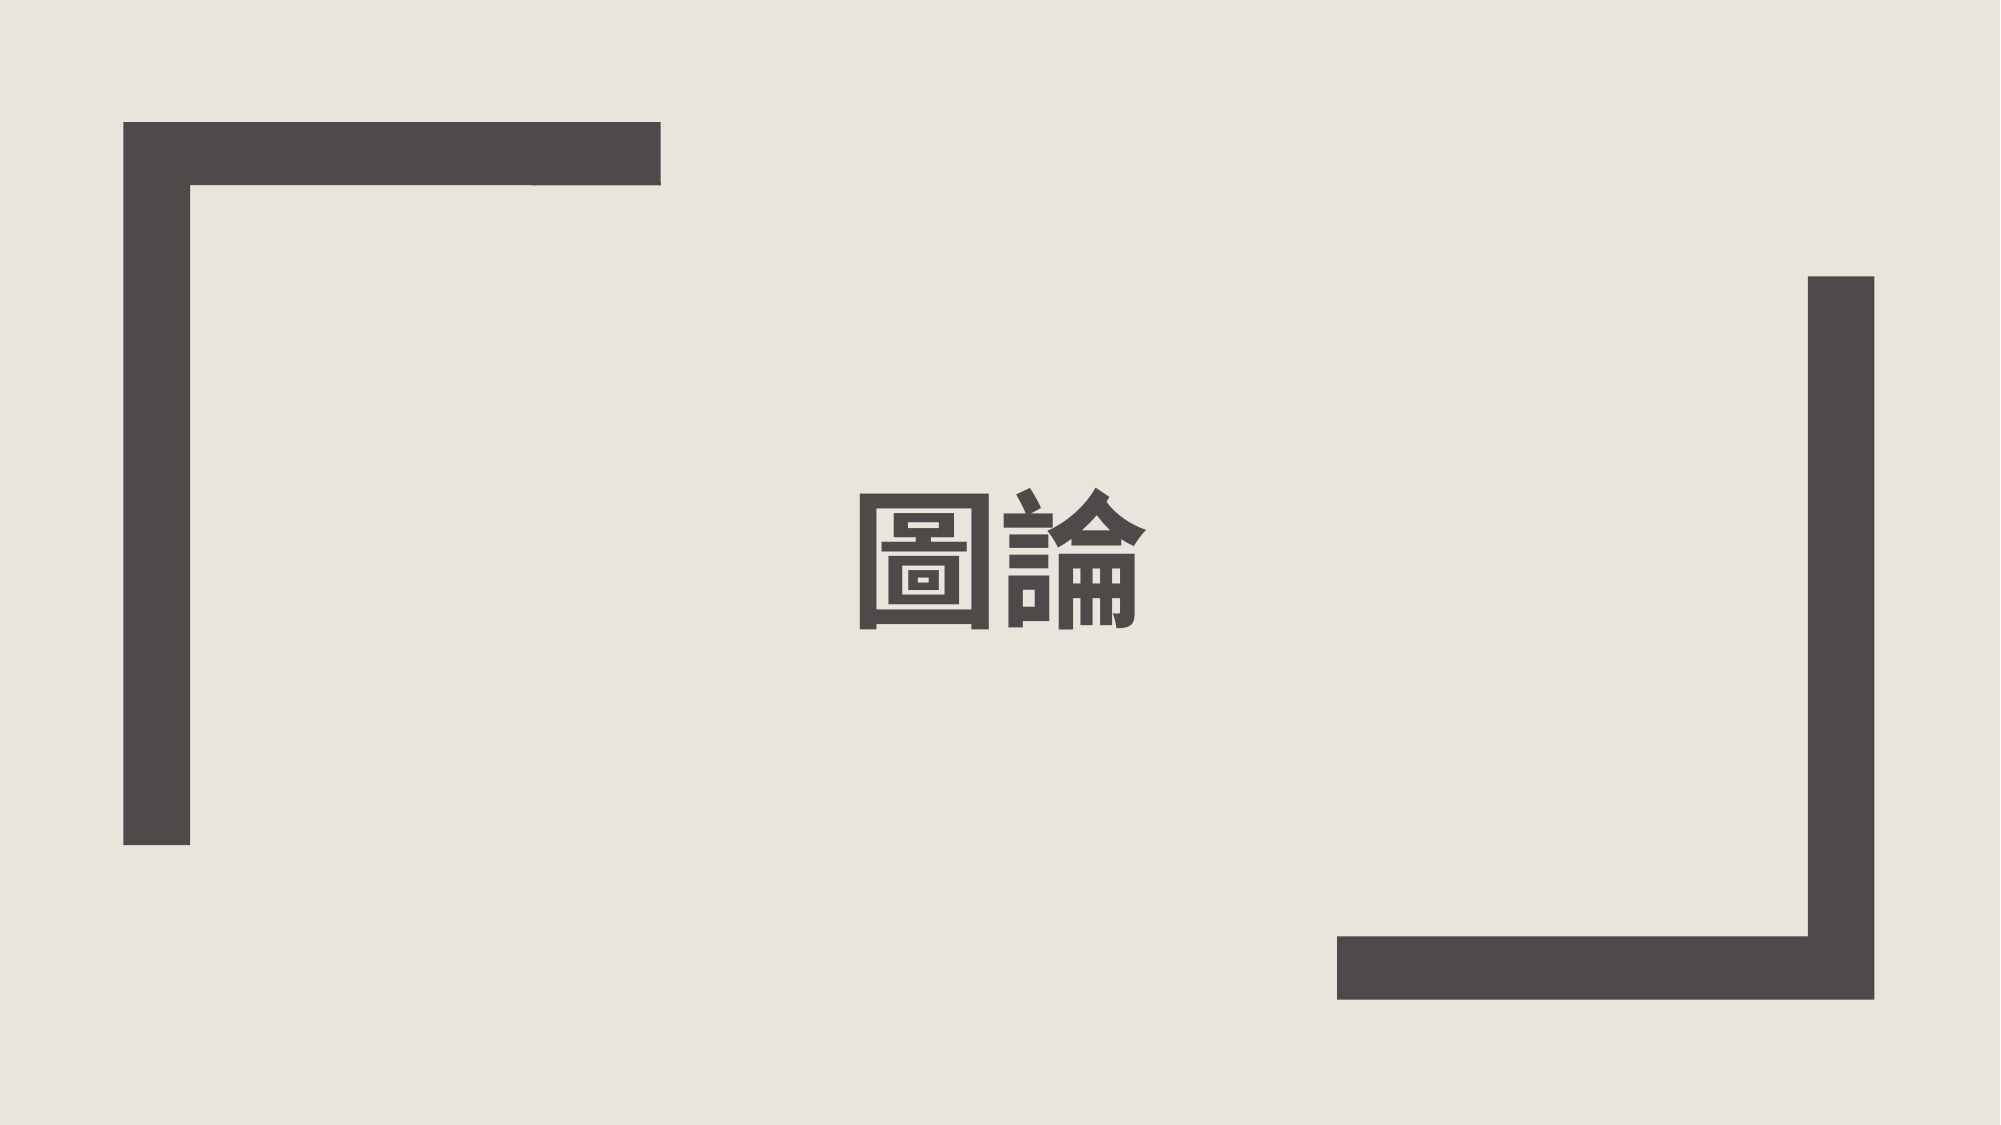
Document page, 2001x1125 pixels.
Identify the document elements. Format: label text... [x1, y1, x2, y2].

title 圖論 [314, 468, 1686, 657]
